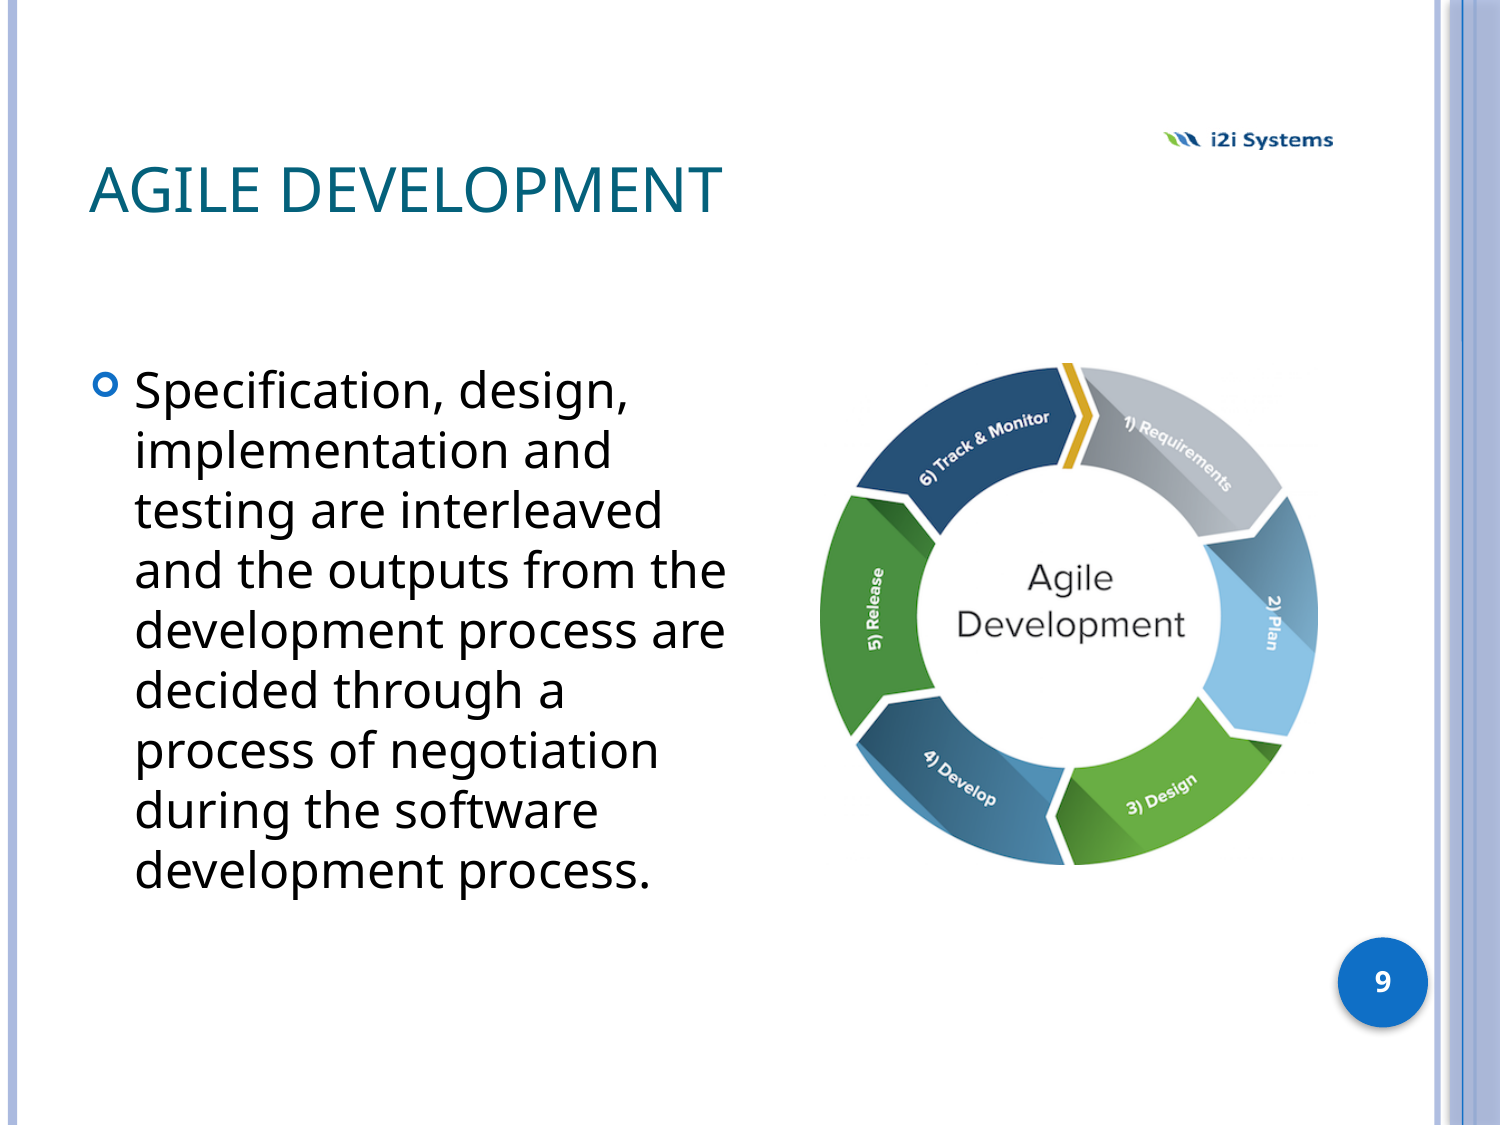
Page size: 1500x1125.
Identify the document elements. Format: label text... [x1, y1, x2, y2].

picture [819, 362, 1318, 866]
picture [1147, 81, 1349, 200]
title AGILE DEVELOPMENT [75, 45, 1300, 233]
slide_number 9 [1333, 940, 1434, 1027]
list Specification, design, implementation and testing are interleaved and the outputs from the development process are decided through a process of negotiation during the software development process. [75, 351, 774, 973]
